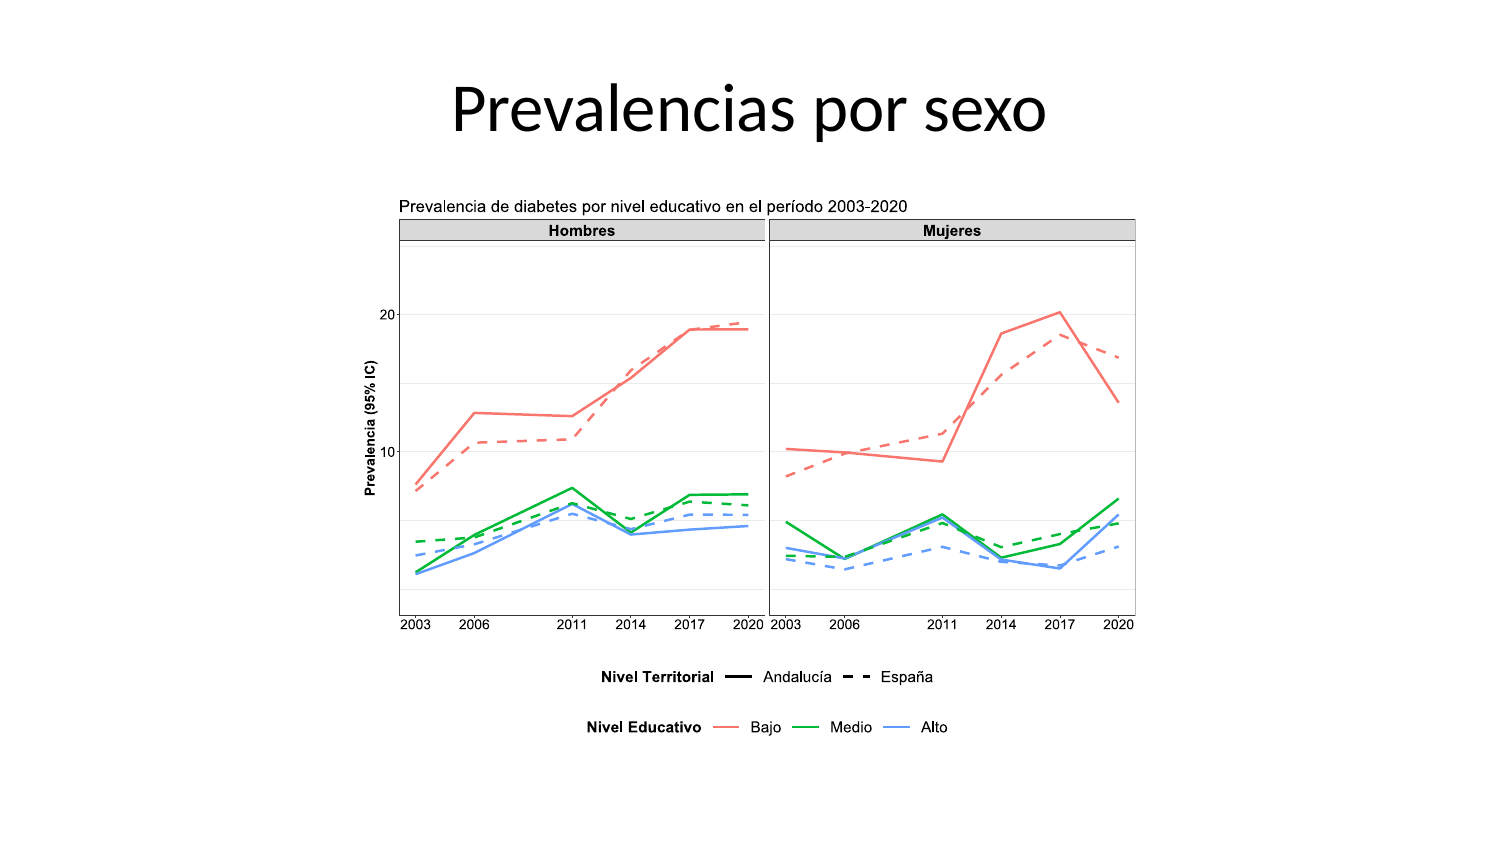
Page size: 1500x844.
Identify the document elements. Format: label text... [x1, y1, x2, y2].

title Prevalencias por sexo [75, 33, 1425, 175]
picture [360, 195, 1140, 753]
